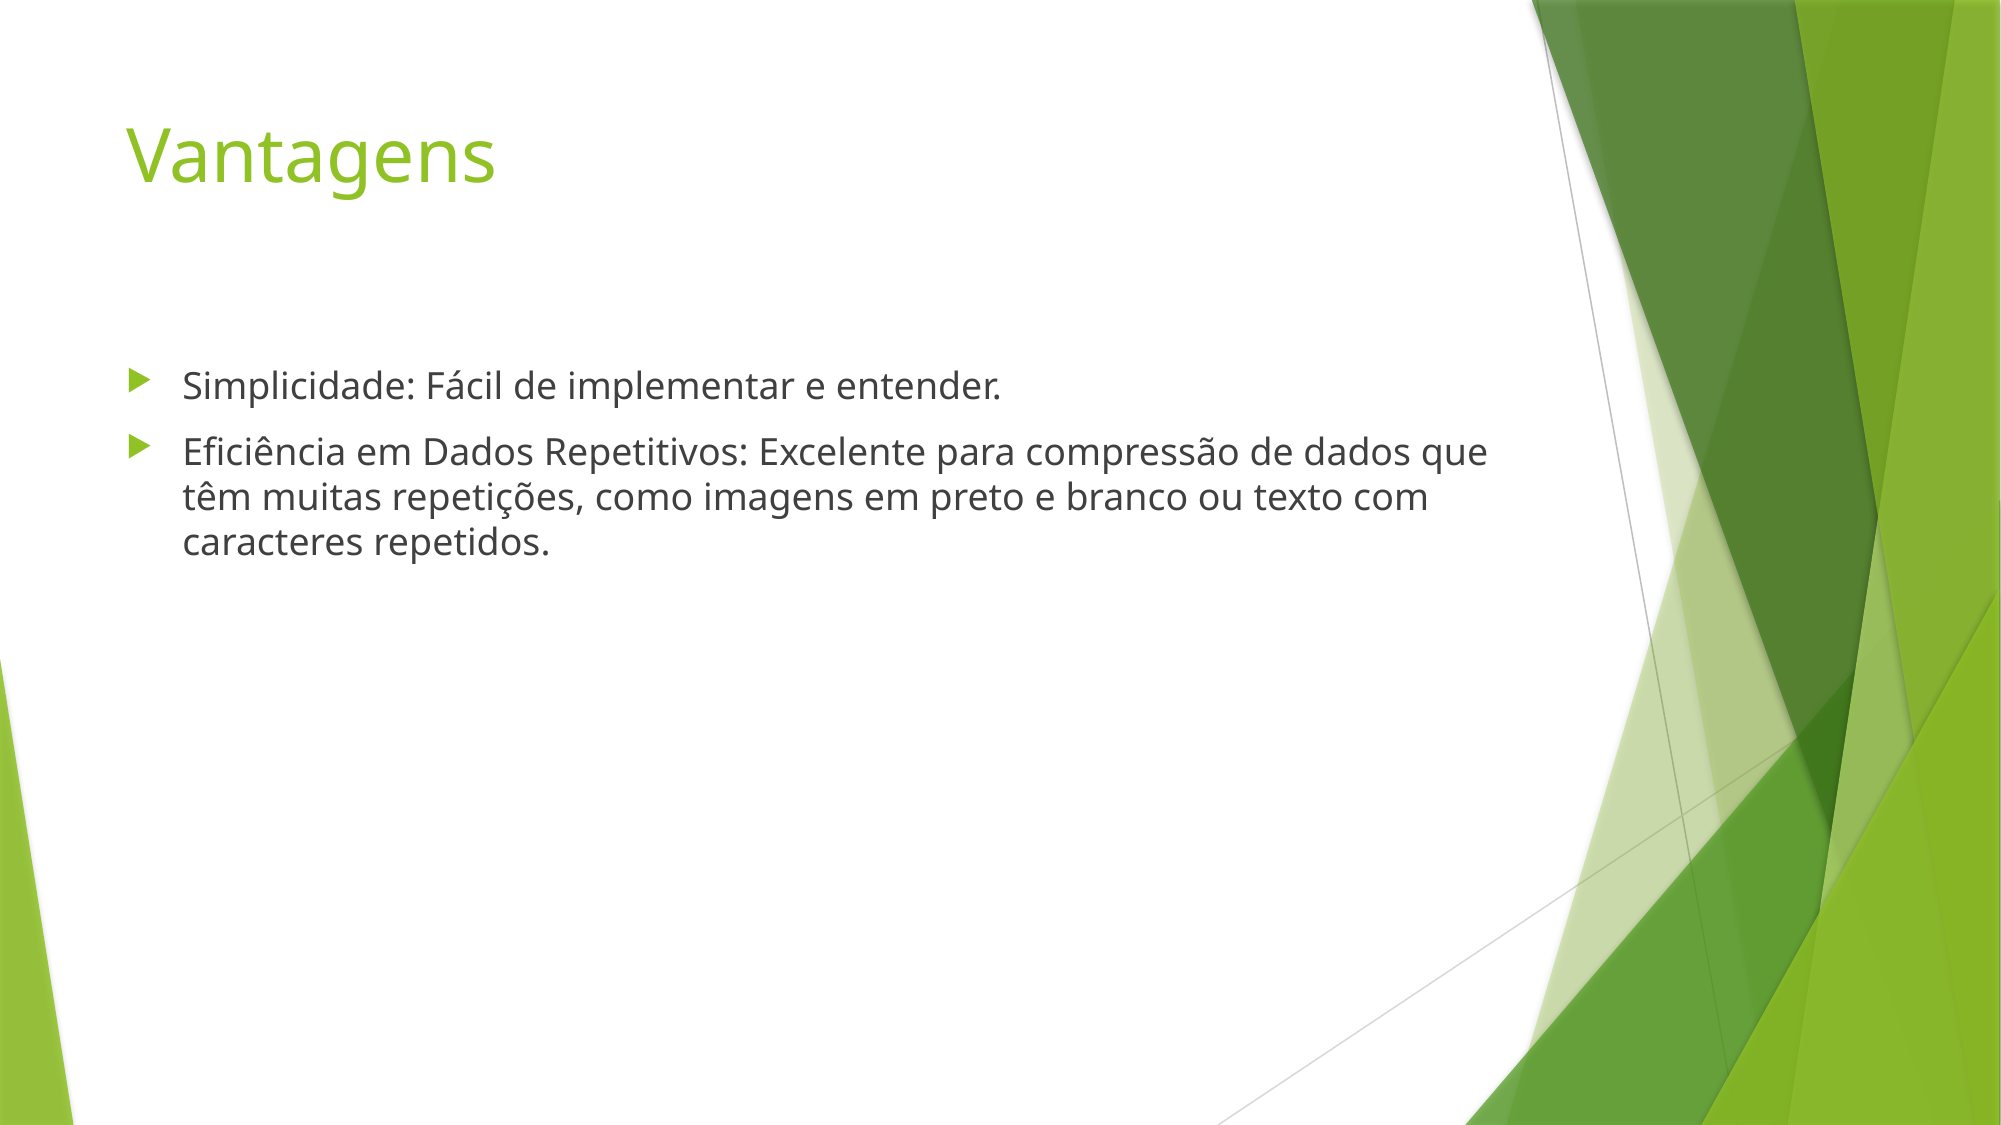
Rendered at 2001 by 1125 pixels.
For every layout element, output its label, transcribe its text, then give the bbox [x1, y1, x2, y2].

list Simplicidade: Fácil de implementar e entender. Eficiência em Dados Repetitivos: Excelente para compressão de dados que têm muitas repetições, como imagens em preto e branco ou texto com caracteres repetidos. [111, 354, 1522, 992]
title Vantagens [111, 99, 1522, 317]
